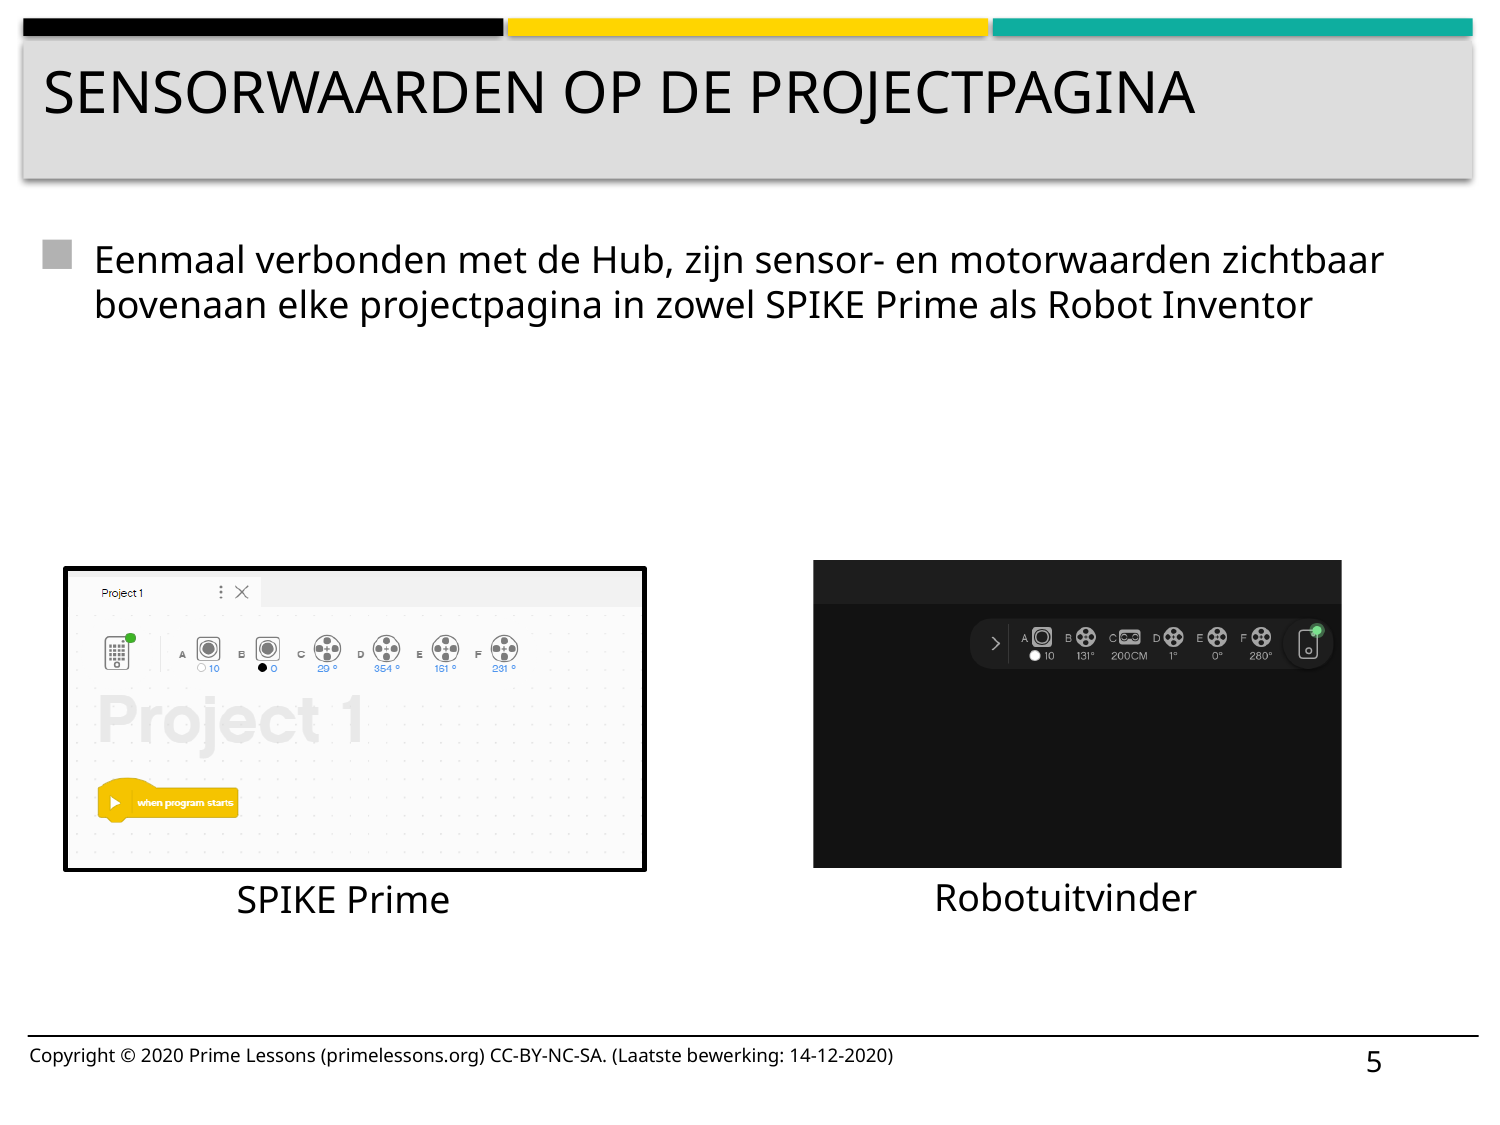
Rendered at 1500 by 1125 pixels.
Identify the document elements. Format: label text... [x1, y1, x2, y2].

text_box Eenmaal verbonden met de Hub, zijn sensor- en motorwaarden zichtbaar bovenaan elke projectpagina in zowel SPIKE Prime als Robot Inventor [28, 228, 1458, 341]
text_box Robotuitvinder [789, 866, 1342, 927]
footer Copyright © 2020 Prime Lessons (primelessons.org) CC-BY-NC-SA. (Laatste bewerking: 14-12-2020) [14, 1036, 1500, 1097]
picture [812, 560, 1343, 869]
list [67, 570, 643, 869]
title Sensorwaarden op de projectpagina [28, 48, 1464, 172]
text_box SPIKE Prime [67, 876, 620, 929]
